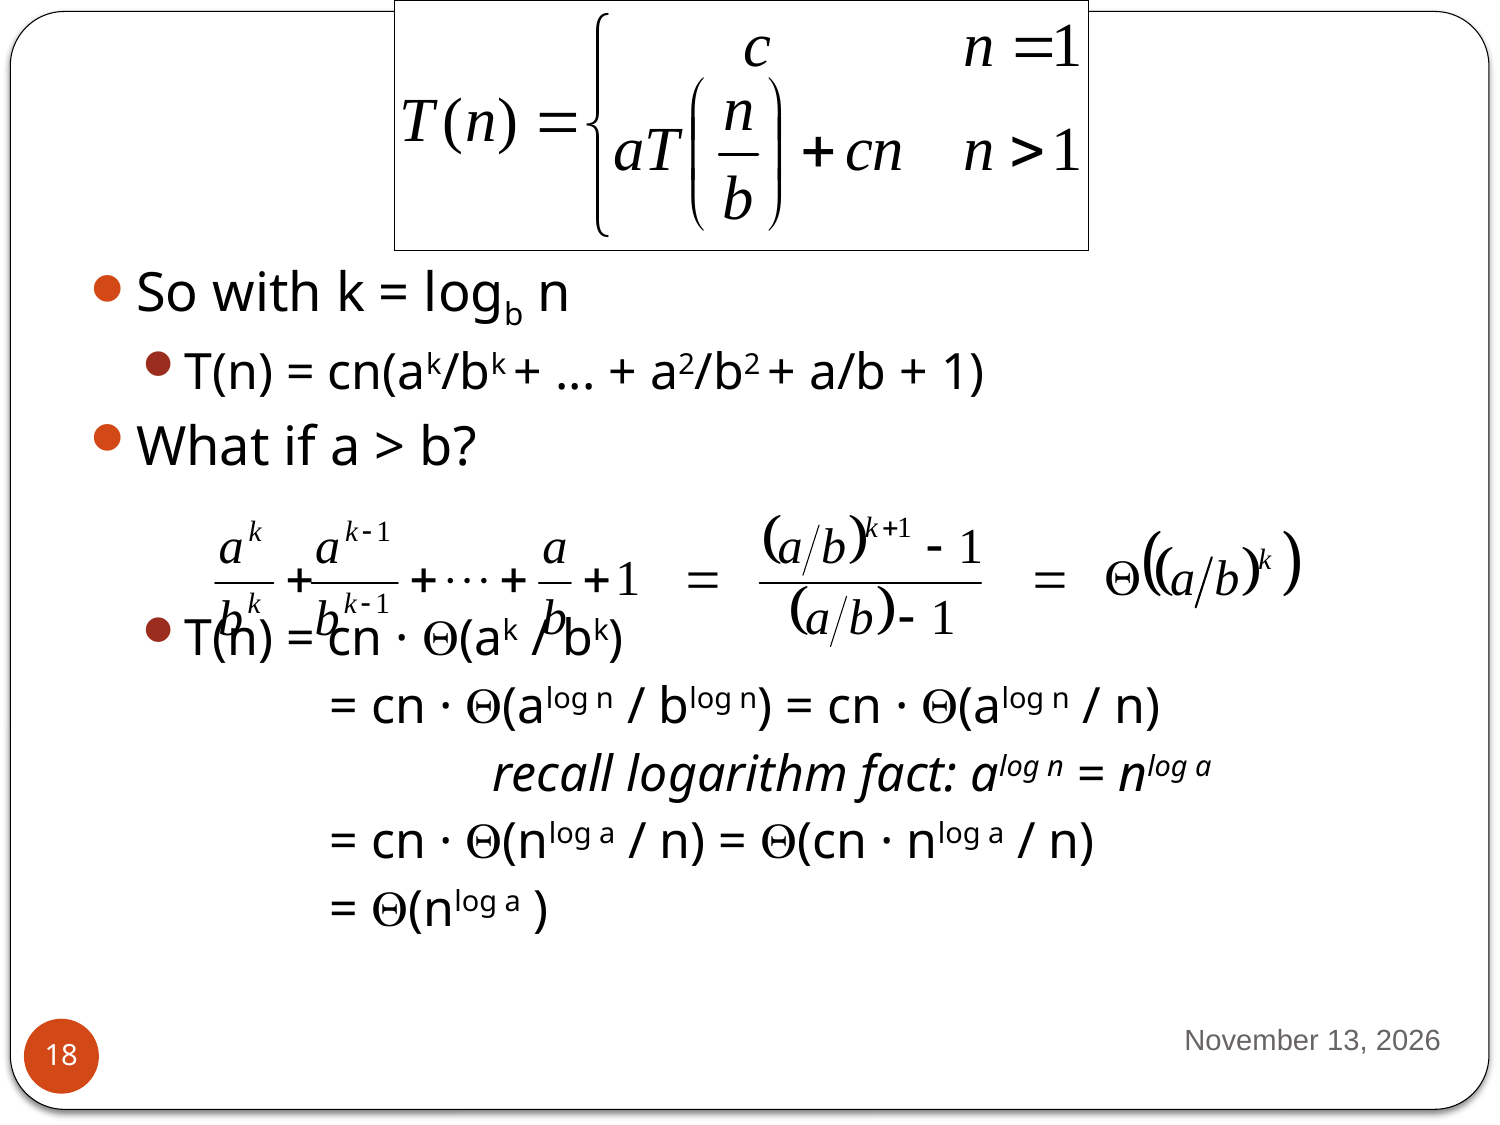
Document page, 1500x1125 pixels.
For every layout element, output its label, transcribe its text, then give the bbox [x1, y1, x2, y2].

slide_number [1050, 999, 1457, 1079]
slide_number 18 [23, 1018, 99, 1094]
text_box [206, 503, 1302, 659]
list So with k = logb n T(n) = cn(ak/bk + ... + a2/b2 + a/b + 1) What if a > b? T(n) = cn · (ak / bk) = cn · (alog n / blog n) = cn · (alog n / n) recall logarithm fact: alog n = nlog a = cn · (nlog a / n) = (cn · nlog a / n) = (nlog a ) [74, 249, 1476, 963]
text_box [393, 0, 1090, 252]
